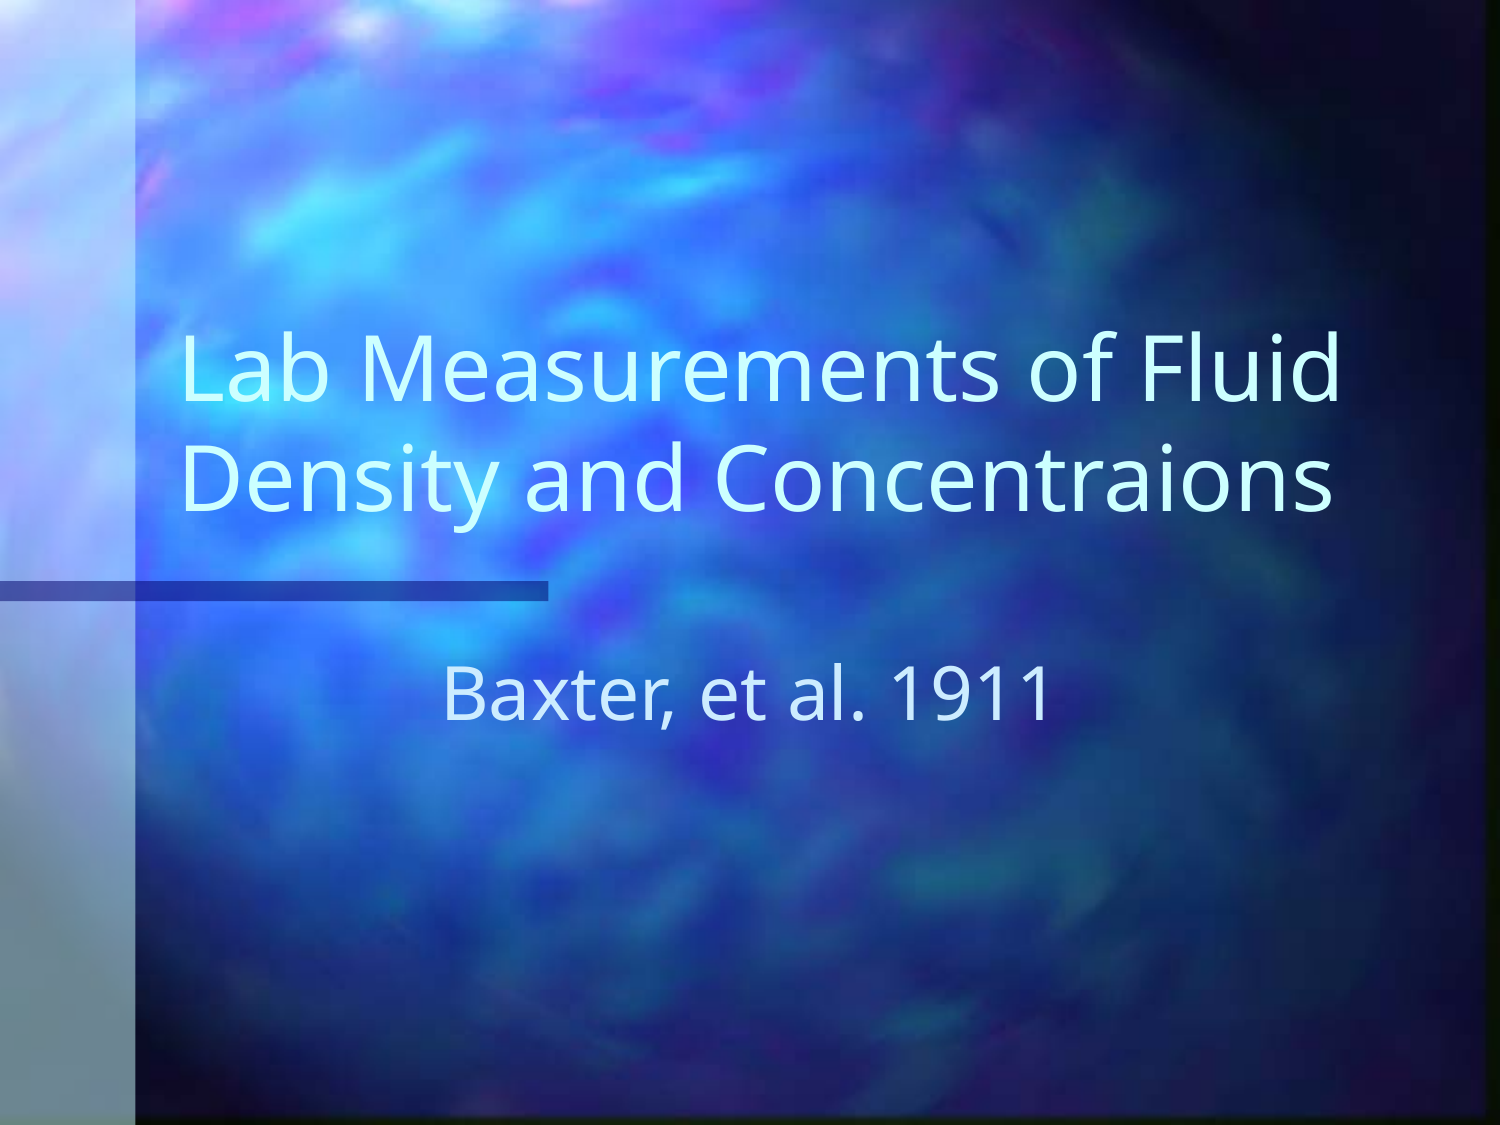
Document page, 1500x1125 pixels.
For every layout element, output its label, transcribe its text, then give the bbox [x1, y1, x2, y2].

picture [136, 0, 1500, 1125]
table_cell [0, 602, 136, 1125]
table_cell [0, 0, 136, 581]
title Lab Measurements of Fluid Density and Concentraions [162, 299, 1388, 538]
subtitle Baxter, et al. 1911 [224, 637, 1276, 926]
